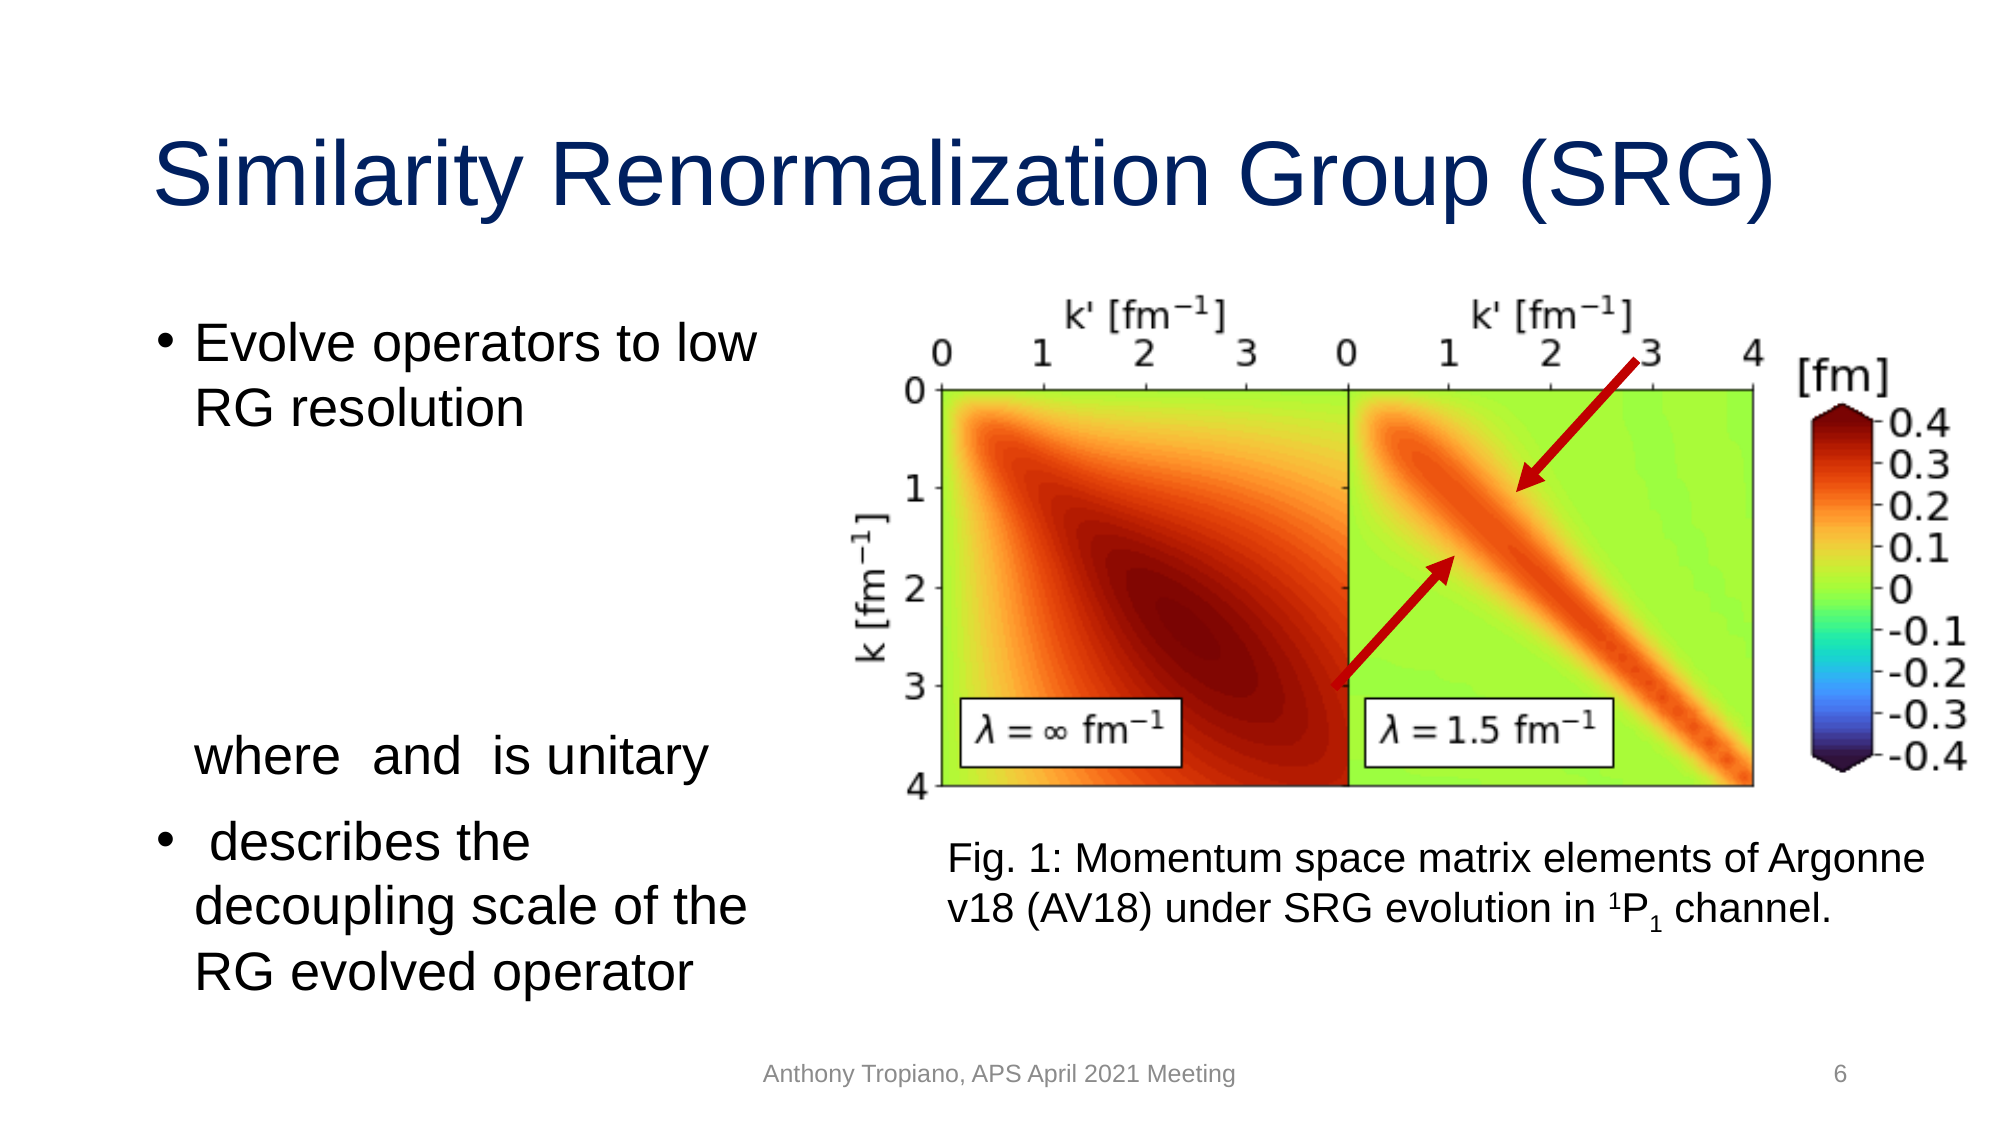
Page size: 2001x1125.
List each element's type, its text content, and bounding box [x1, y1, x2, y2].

picture [835, 277, 1982, 824]
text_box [1333, 555, 1455, 689]
footer Anthony Tropiano, APS April 2021 Meeting [662, 1042, 1338, 1103]
slide_number 6 [1412, 1042, 1863, 1103]
title Similarity Renormalization Group (SRG) [137, 59, 1863, 278]
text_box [1515, 359, 1637, 493]
text_box Fig. 1: Momentum space matrix elements of Argonne v18 (AV18) under SRG evolution in 1P1 channel. [932, 824, 1982, 945]
